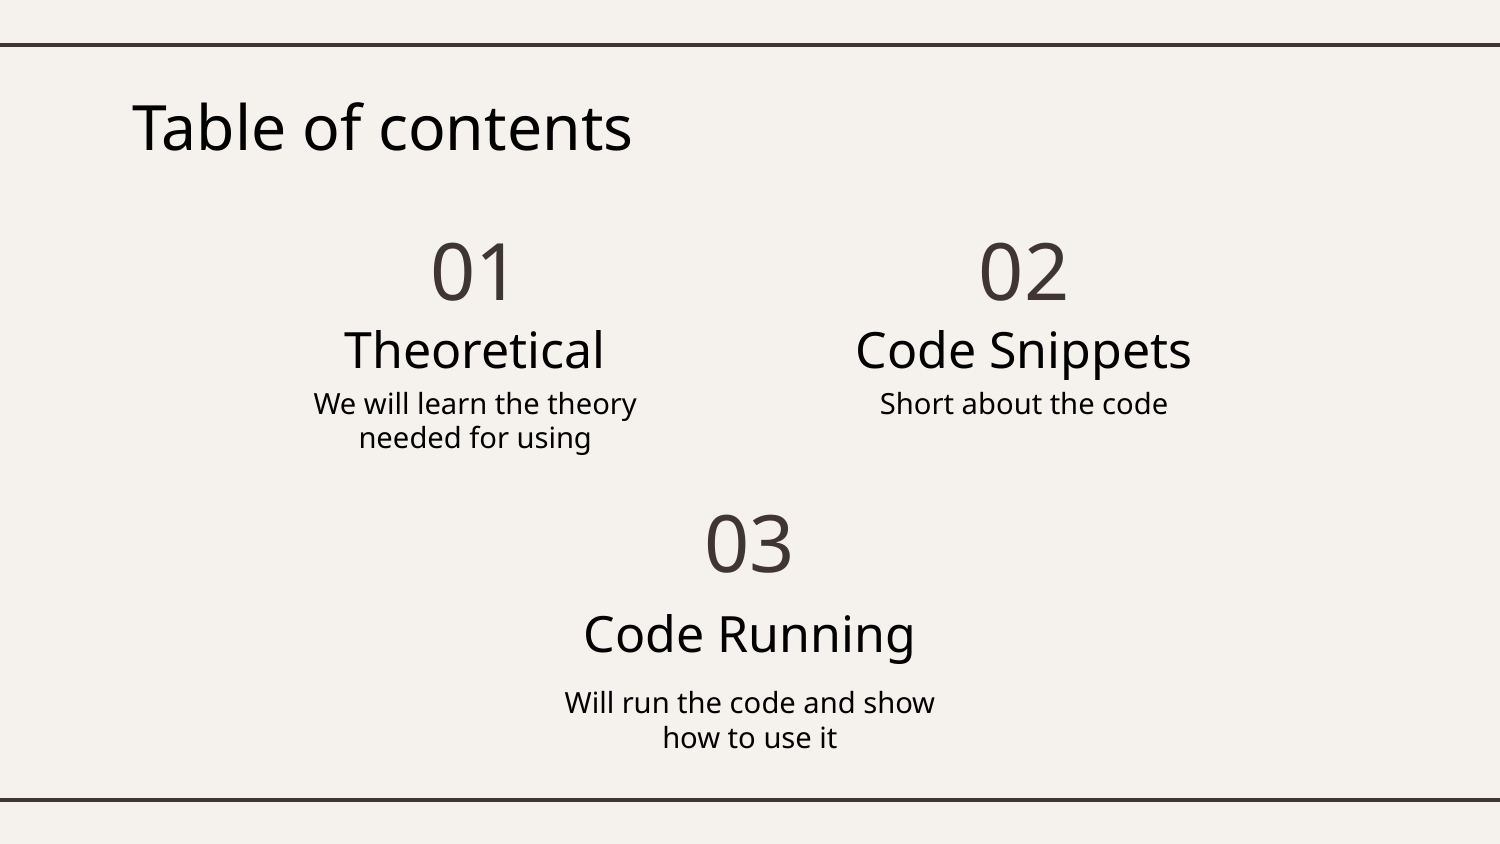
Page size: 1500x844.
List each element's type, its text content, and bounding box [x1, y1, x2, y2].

title 01 [390, 213, 561, 324]
title Table of contents [116, 72, 705, 167]
subtitle We will learn the theory needed for using [271, 369, 680, 472]
subtitle Will run the code and show how to use it [546, 669, 954, 772]
subtitle Short about the code [820, 369, 1229, 472]
subtitle Code Snippets [820, 318, 1229, 369]
title 03 [664, 486, 836, 596]
subtitle Code Running [546, 603, 954, 663]
title 02 [939, 213, 1110, 324]
subtitle Theoretical [271, 318, 680, 369]
